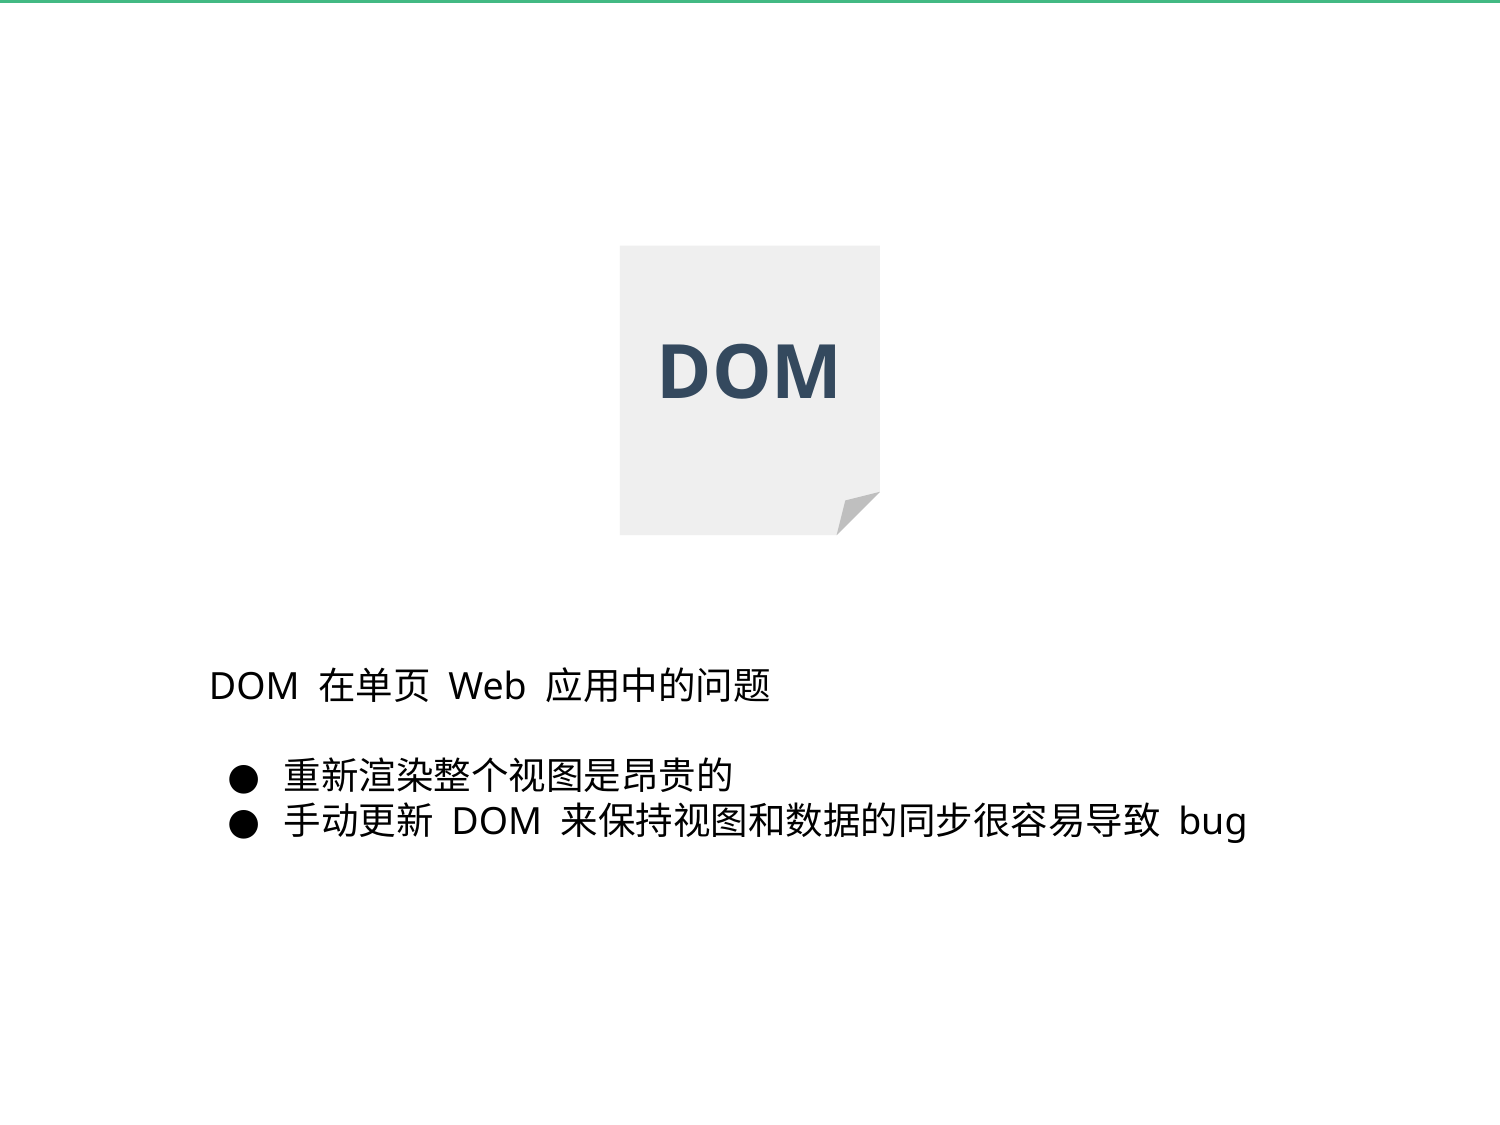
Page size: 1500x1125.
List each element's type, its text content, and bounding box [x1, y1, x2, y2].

text_box DOM [619, 245, 880, 536]
text_box DOM 在单页 Web 应用中的问题 重新渲染整个视图是昂贵的 手动更新 DOM 来保持视图和数据的同步很容易导致 bug [193, 647, 1307, 986]
